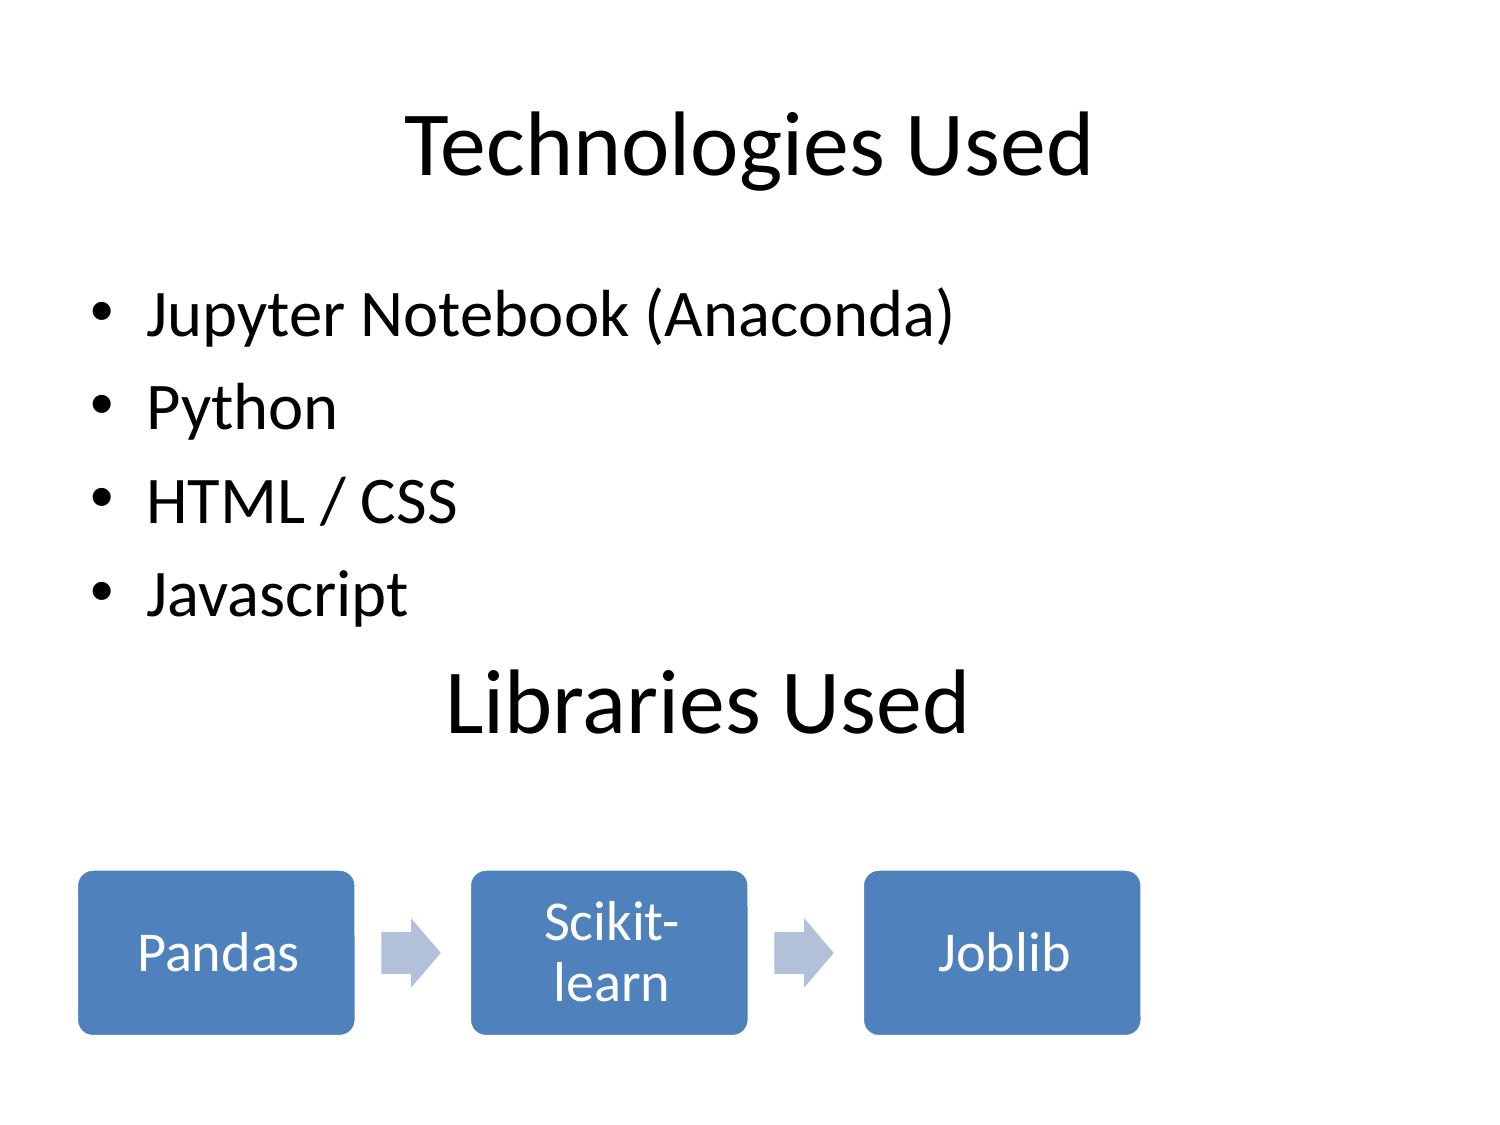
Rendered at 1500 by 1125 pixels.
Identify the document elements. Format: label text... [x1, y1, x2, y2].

list Jupyter Notebook (Anaconda) Python HTML / CSS Javascript [75, 262, 1425, 1005]
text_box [74, 780, 1144, 1125]
title Technologies Used [75, 45, 1425, 233]
text_box Libraries Used [33, 603, 1384, 791]
